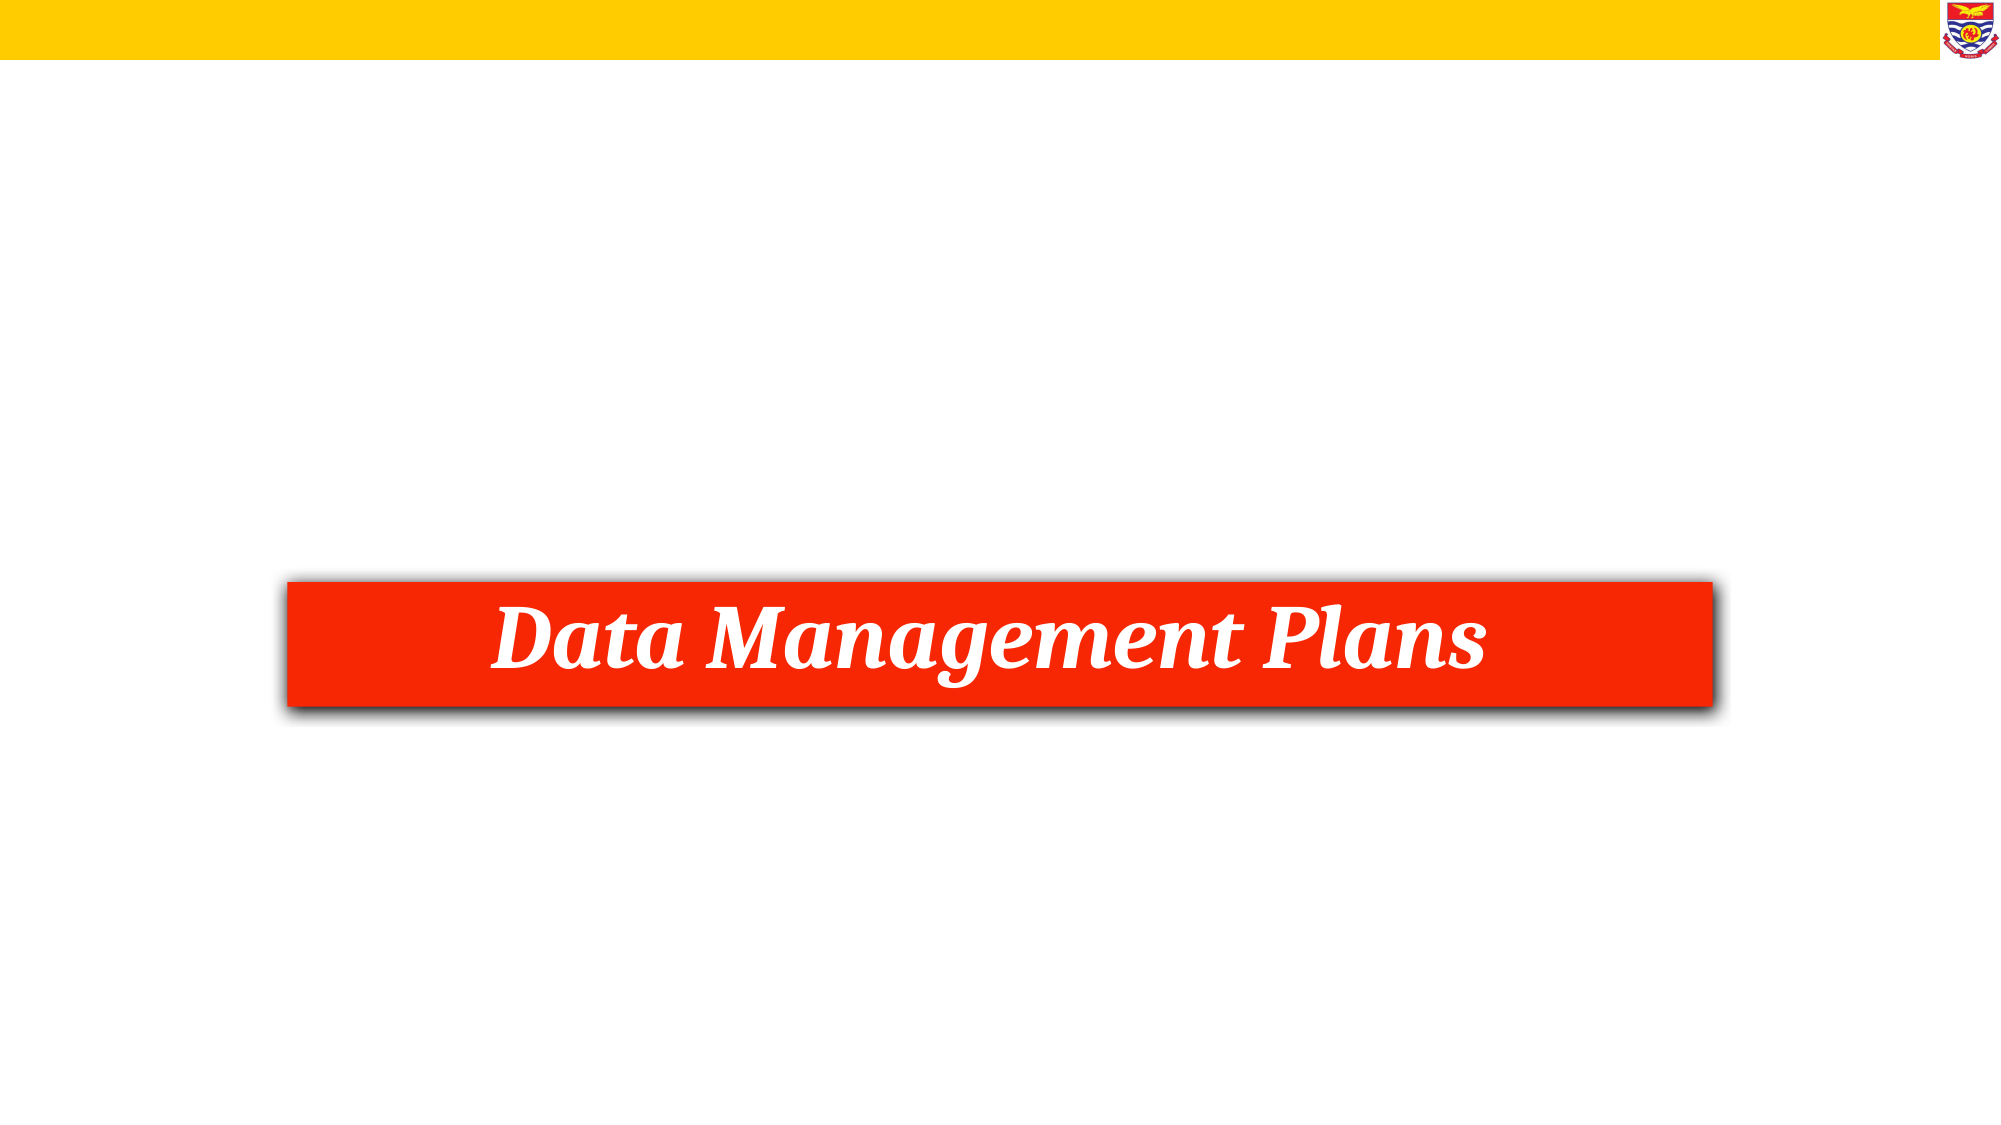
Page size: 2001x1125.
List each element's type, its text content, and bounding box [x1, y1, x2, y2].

picture [1940, 0, 2000, 60]
list Data Management Plans [287, 582, 1713, 707]
